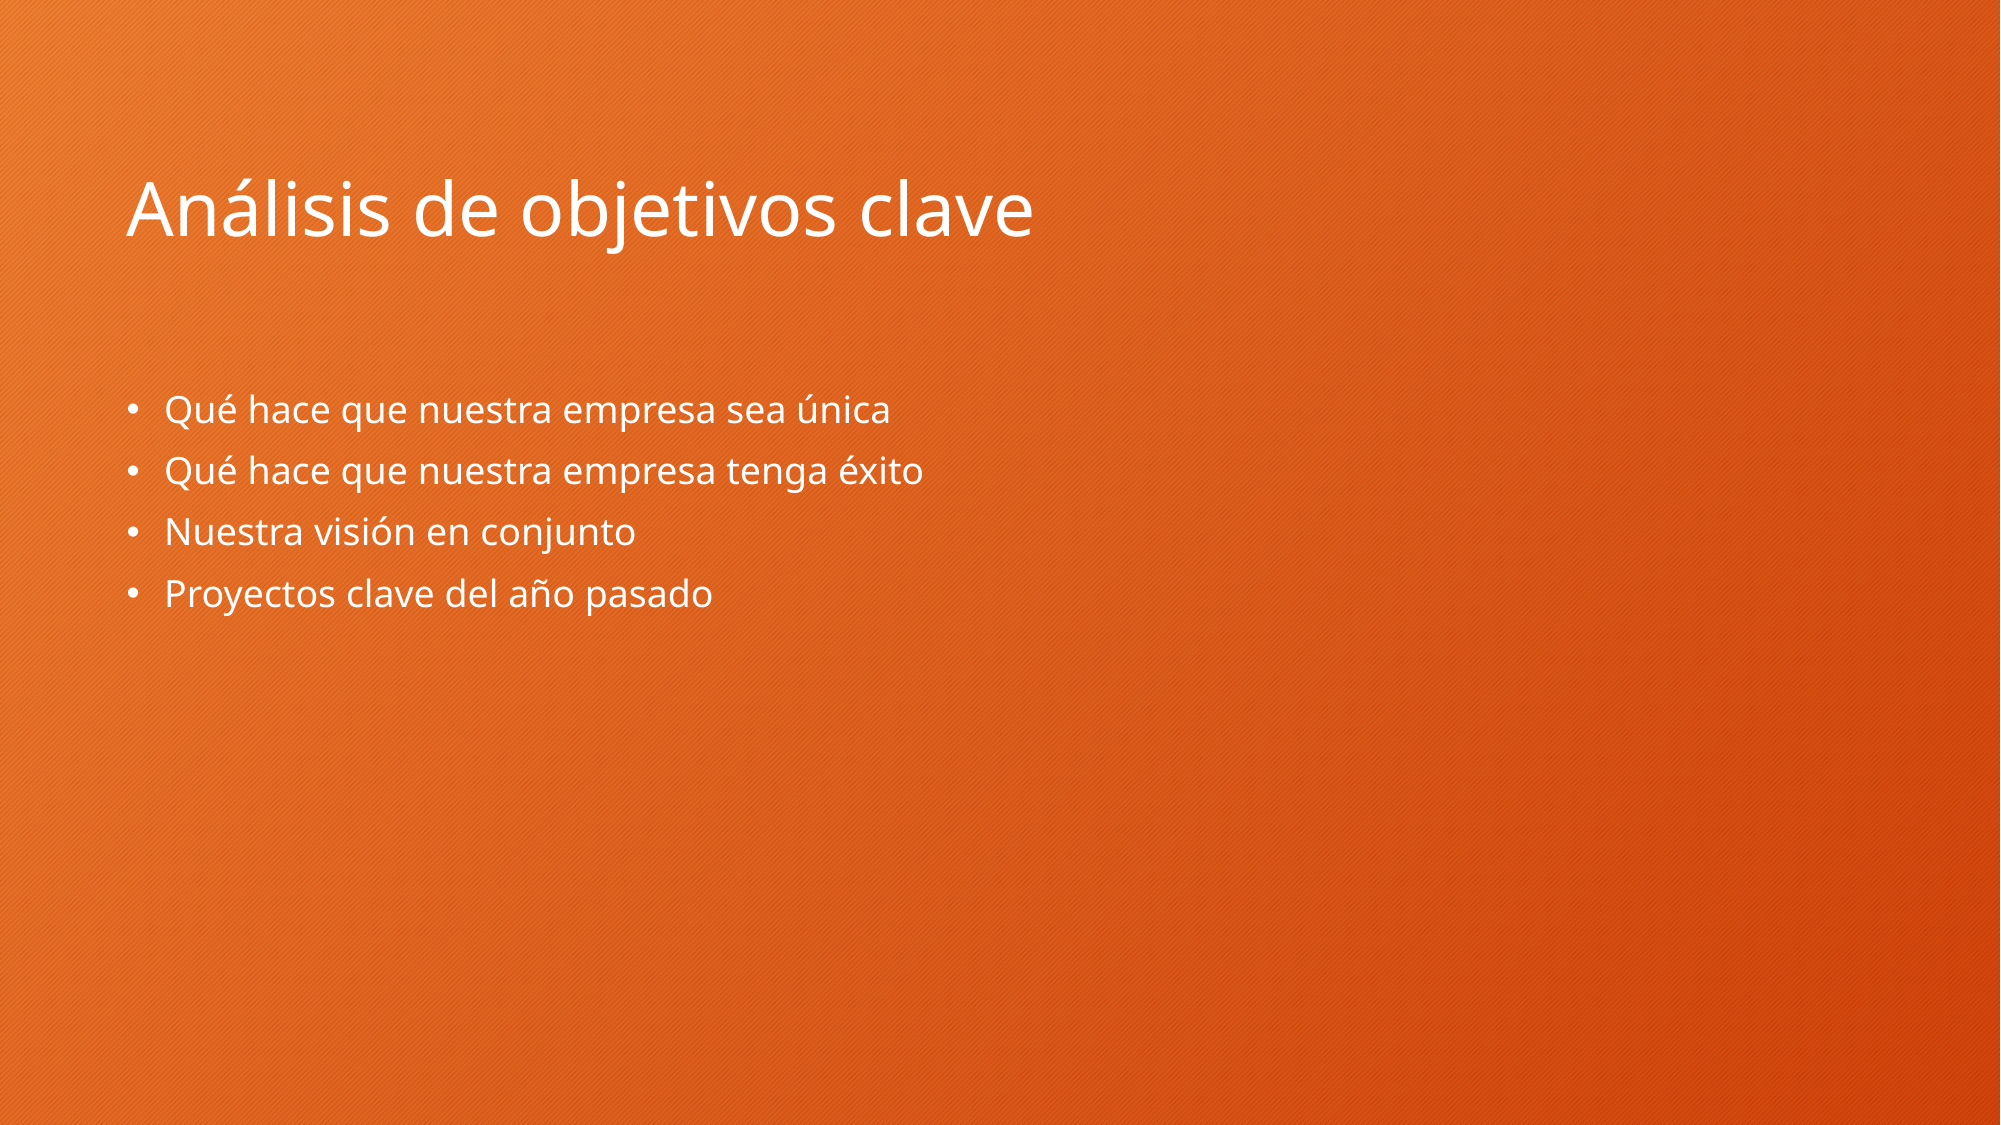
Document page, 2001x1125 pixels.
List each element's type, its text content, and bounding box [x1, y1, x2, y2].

list Qué hace que nuestra empresa sea única Qué hace que nuestra empresa tenga éxito Nuestra visión en conjunto Proyectos clave del año pasado [111, 383, 1689, 974]
title Análisis de objetivos clave [111, 123, 1689, 301]
